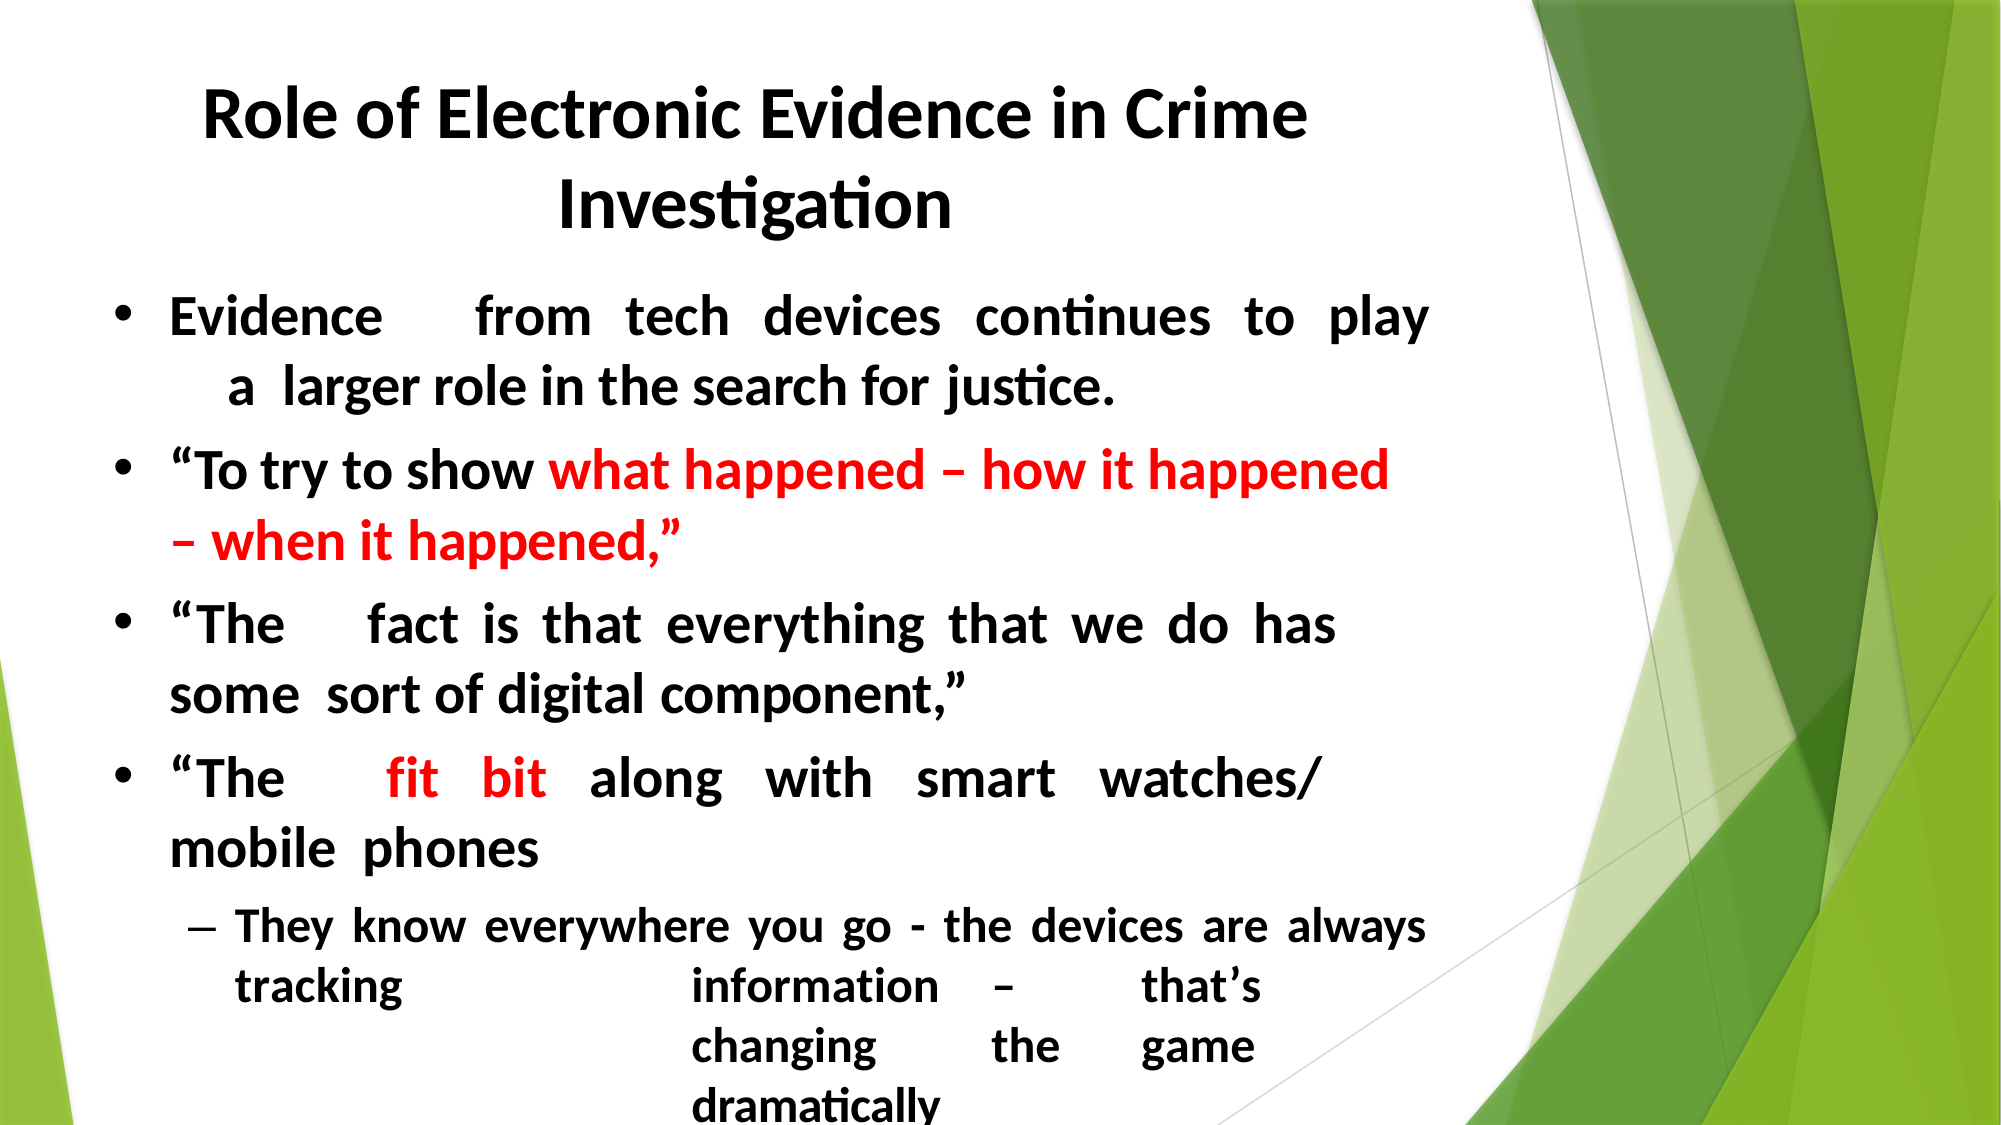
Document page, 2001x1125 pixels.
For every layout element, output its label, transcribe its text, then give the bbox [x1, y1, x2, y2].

title Role of Electronic Evidence in Crime Investigation [111, 27, 1591, 252]
text_box Evidence from tech devices continues to play a larger role in the search for justice. “To try to show what happened – how it happened – when it happened,” “The fact is that everything that we do has some sort of digital component,” “The fit bit along with smart watches/mobile phones – They know everywhere you go - the devices are always tracking information – that’s changing the game dramatically [111, 275, 1436, 1125]
